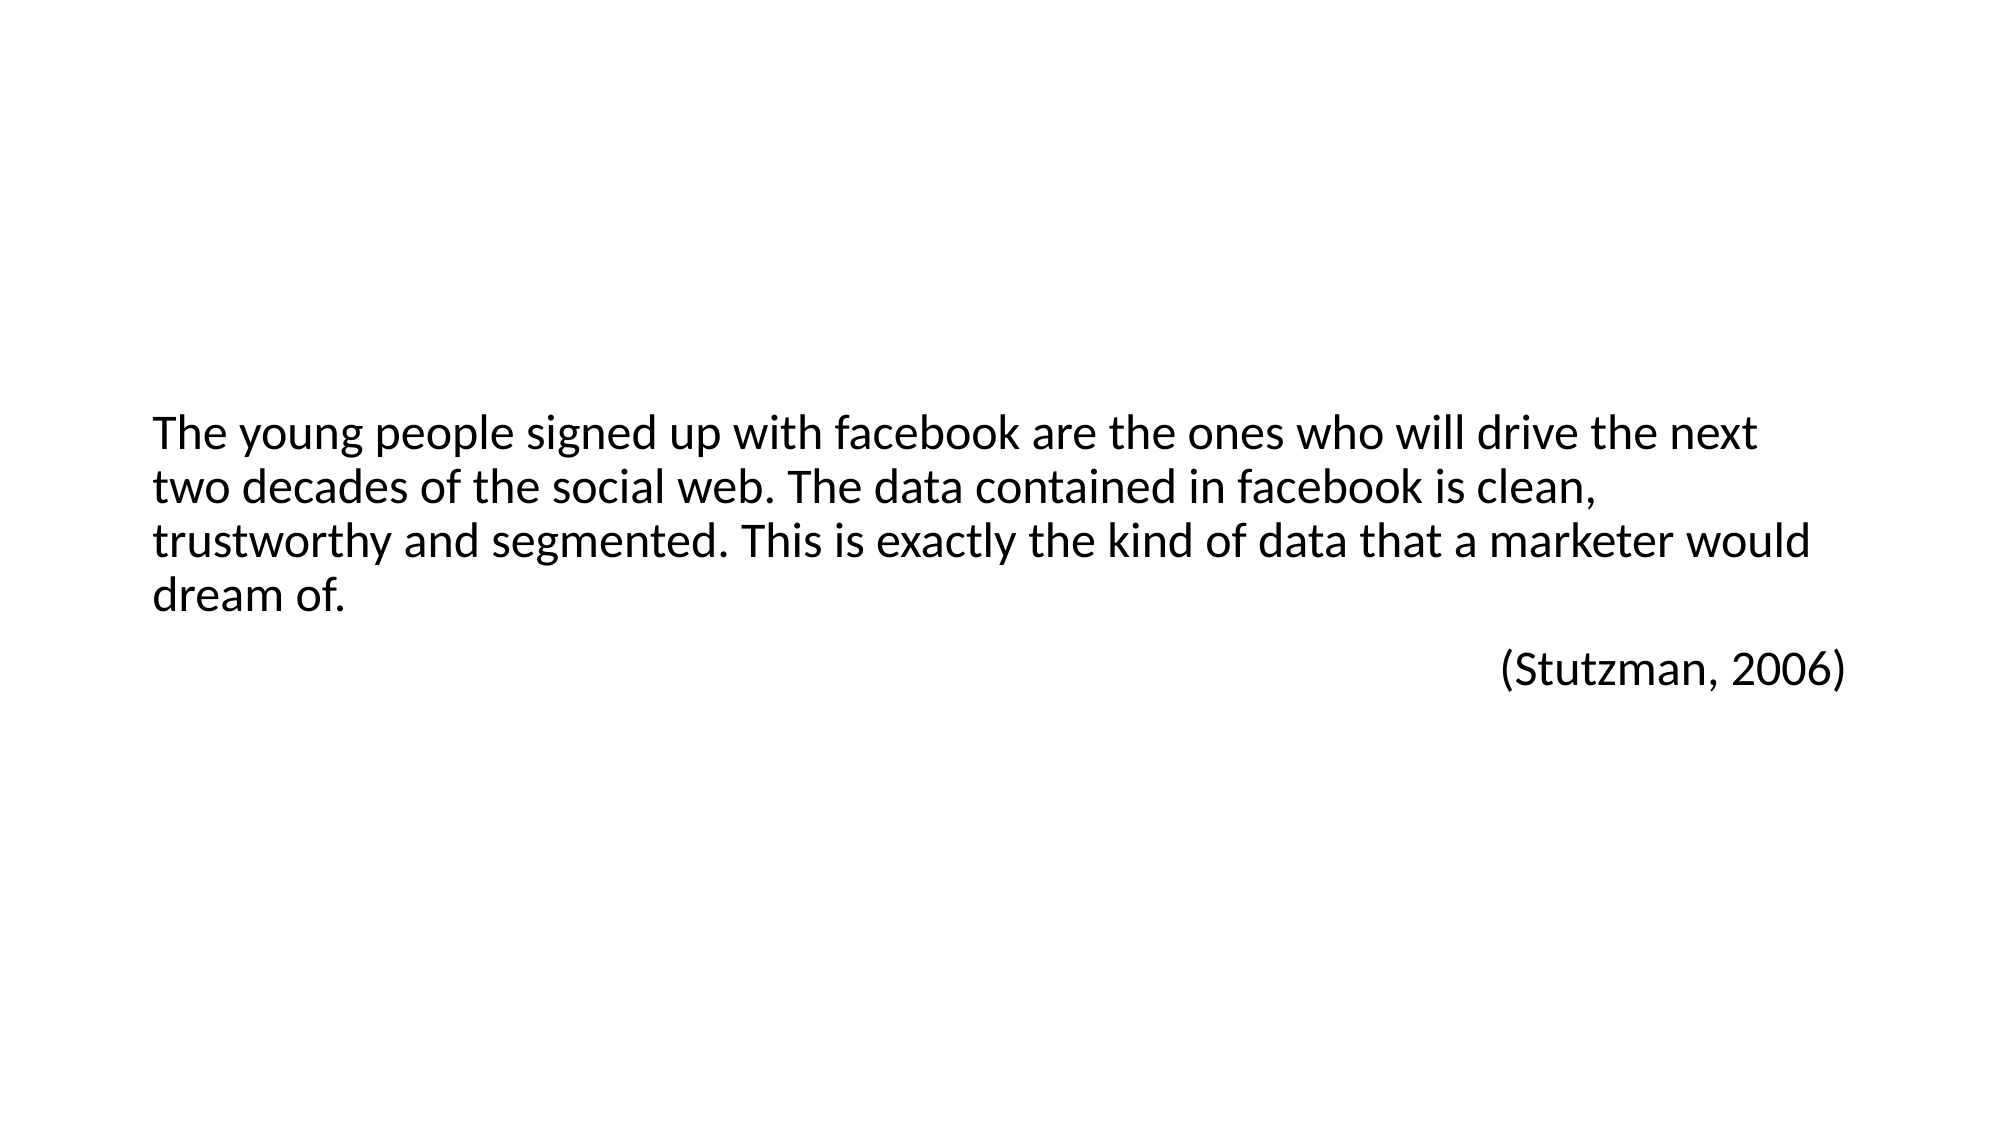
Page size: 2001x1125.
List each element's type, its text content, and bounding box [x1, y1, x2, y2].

list The young people signed up with facebook are the ones who will drive the next two decades of the social web. The data contained in facebook is clean, trustworthy and segmented. This is exactly the kind of data that a marketer would dream of. (Stutzman, 2006) [137, 398, 1863, 727]
